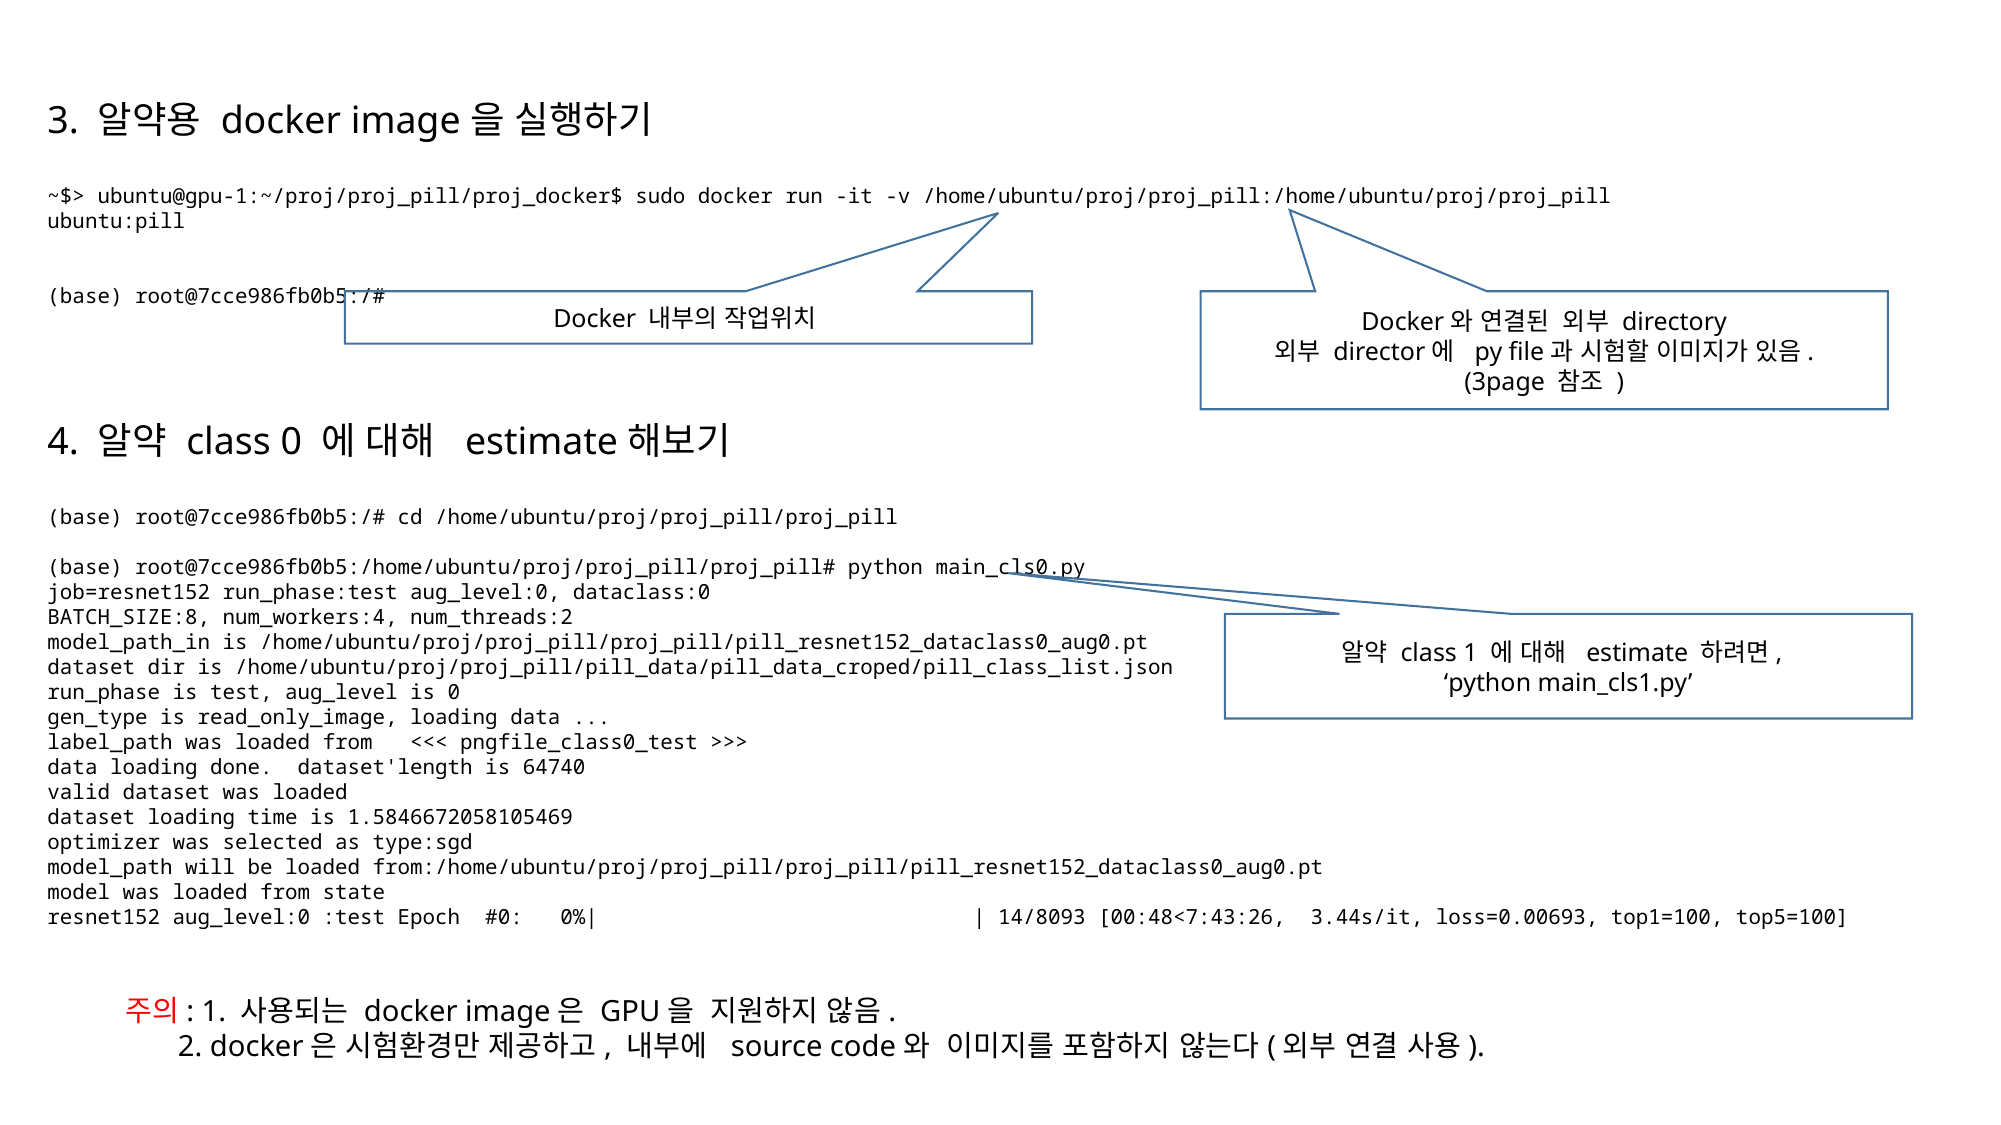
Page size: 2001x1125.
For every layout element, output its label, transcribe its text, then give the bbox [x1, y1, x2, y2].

text_box 주의: 1. 사용되는 docker image은 GPU을 지원하지 않음. 2. docker은 시험환경만 제공하고, 내부에 source code와 이미지를 포함하지 않는다(외부 연결 사용). [110, 984, 1858, 1070]
text_box (base) root@7cce986fb0b5:/# cd /home/ubuntu/proj/proj_pill/proj_pill (base) root@7cce986fb0b5:/home/ubuntu/proj/proj_pill/proj_pill# python main_cls0.py job=resnet152 run_phase:test aug_level:0, dataclass:0 BATCH_SIZE:8, num_workers:4, num_threads:2 model_path_in is /home/ubuntu/proj/proj_pill/proj_pill/pill_resnet152_dataclass0_aug0.pt dataset dir is /home/ubuntu/proj/proj_pill/pill_data/pill_data_croped/pill_class_list.json run_phase is test, aug_level is 0 gen_type is read_only_image, loading data ... label_path was loaded from <<< pngfile_class0_test >>> data loading done. dataset'length is 64740 valid dataset was loaded dataset loading time is 1.5846672058105469 optimizer was selected as type:sgd model_path will be loaded from:/home/ubuntu/proj/proj_pill/proj_pill/pill_resnet152_dataclass0_aug0.pt model was loaded from state resnet152 aug_level:0 :test Epoch #0: 0%| | 14/8093 [00:48<7:43:26, 3.44s/it, loss=0.00693, top1=100, top5=100] [32, 496, 1899, 936]
text_box Docker 내부의 작업위치 [343, 212, 1034, 345]
text_box ~$> ubuntu@gpu-1:~/proj/proj_pill/proj_docker$ sudo docker run -it -v /home/ubuntu/proj/proj_pill:/home/ubuntu/proj/proj_pill ubuntu:pill (base) root@7cce986fb0b5:/# [32, 175, 1722, 341]
text_box 알약 class 1 에 대해 estimate 하려면, ‘python main_cls1.py’ [1008, 572, 1914, 720]
text_box Docker와 연결된 외부 directory 외부 director에 py file과 시험할 이미지가 있음. (3page 참조 ) [1199, 208, 1889, 411]
text_box 3. 알약용 docker image을 실행하기 [32, 88, 909, 149]
text_box 4. 알약 class 0 에 대해 estimate해보기 [32, 409, 909, 469]
